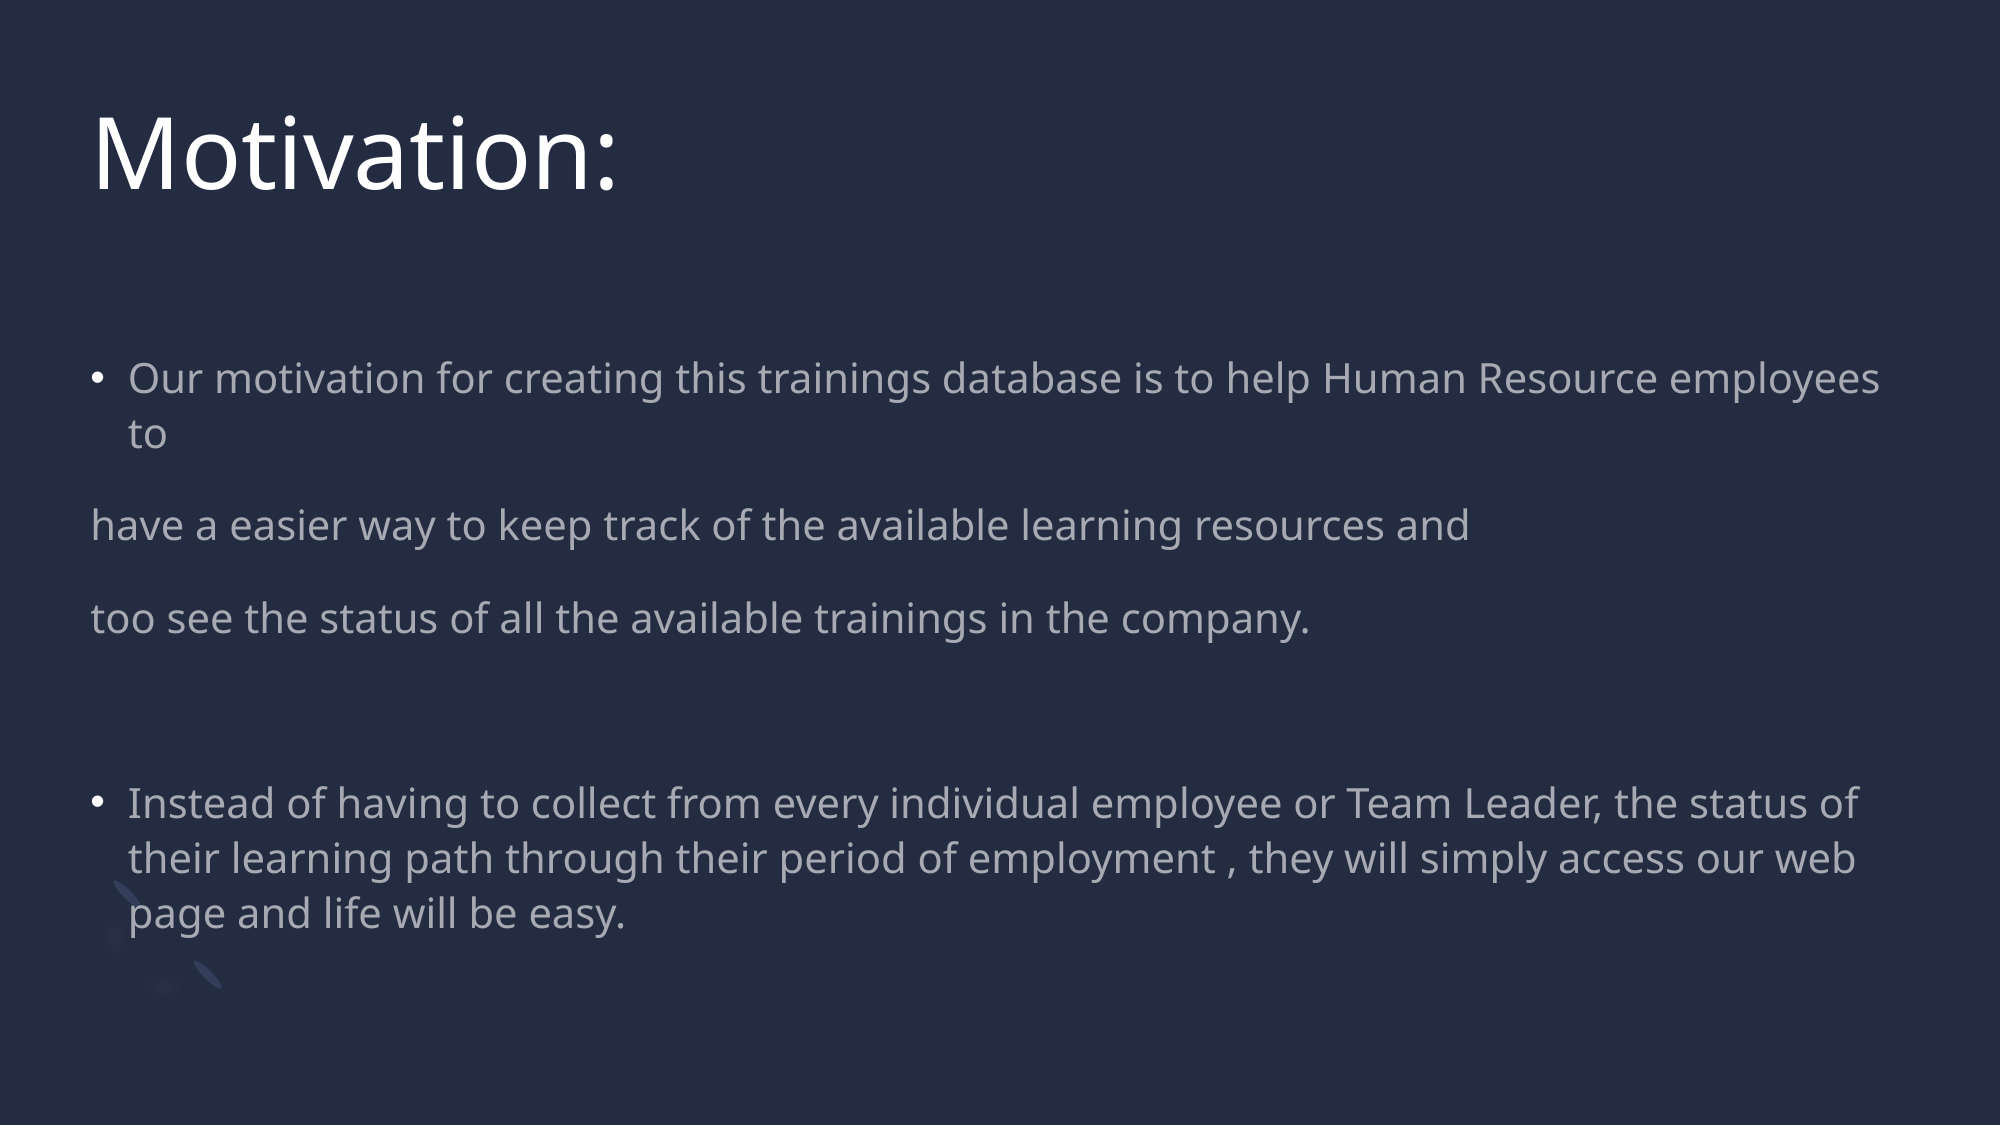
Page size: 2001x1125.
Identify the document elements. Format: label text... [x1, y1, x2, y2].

title Motivation: [90, 90, 1910, 309]
list Our motivation for creating this trainings database is to help Human Resource employees to have a easier way to keep track of the available learning resources and too see the status of all the available trainings in the company. Instead of having to collect from every individual employee or Team Leader, the status of their learning path through their period of employment , they will simply access our web page and life will be easy. [90, 346, 1910, 1000]
